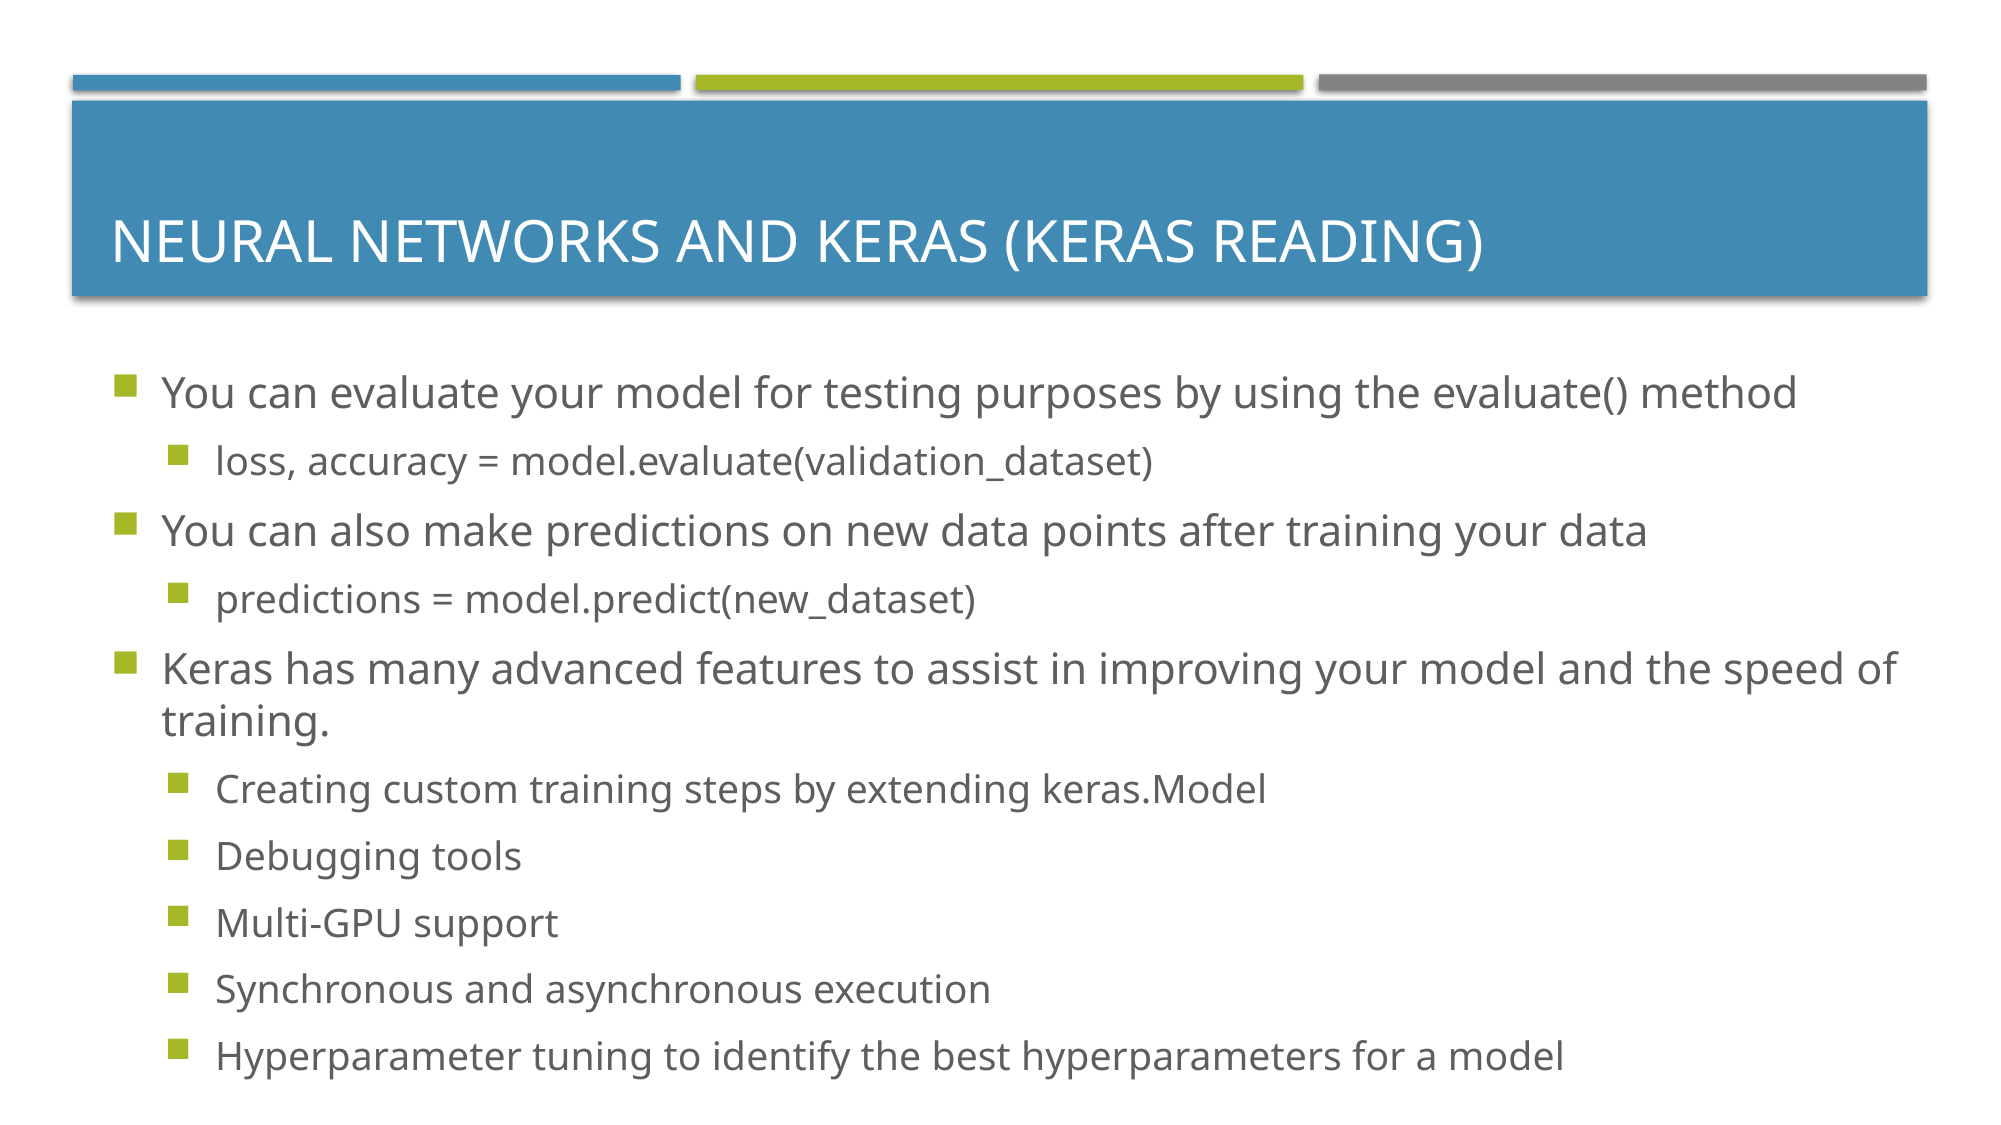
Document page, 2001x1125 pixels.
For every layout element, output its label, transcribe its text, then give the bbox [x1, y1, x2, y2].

list You can evaluate your model for testing purposes by using the evaluate() method loss, accuracy = model.evaluate(validation_dataset) You can also make predictions on new data points after training your data predictions = model.predict(new_dataset) Keras has many advanced features to assist in improving your model and the speed of training. Creating custom training steps by extending keras.Model Debugging tools Multi-GPU support Synchronous and asynchronous execution Hyperparameter tuning to identify the best hyperparameters for a model [95, 357, 1920, 1098]
title Neural Networks and Keras (Keras Reading) [95, 115, 1905, 282]
